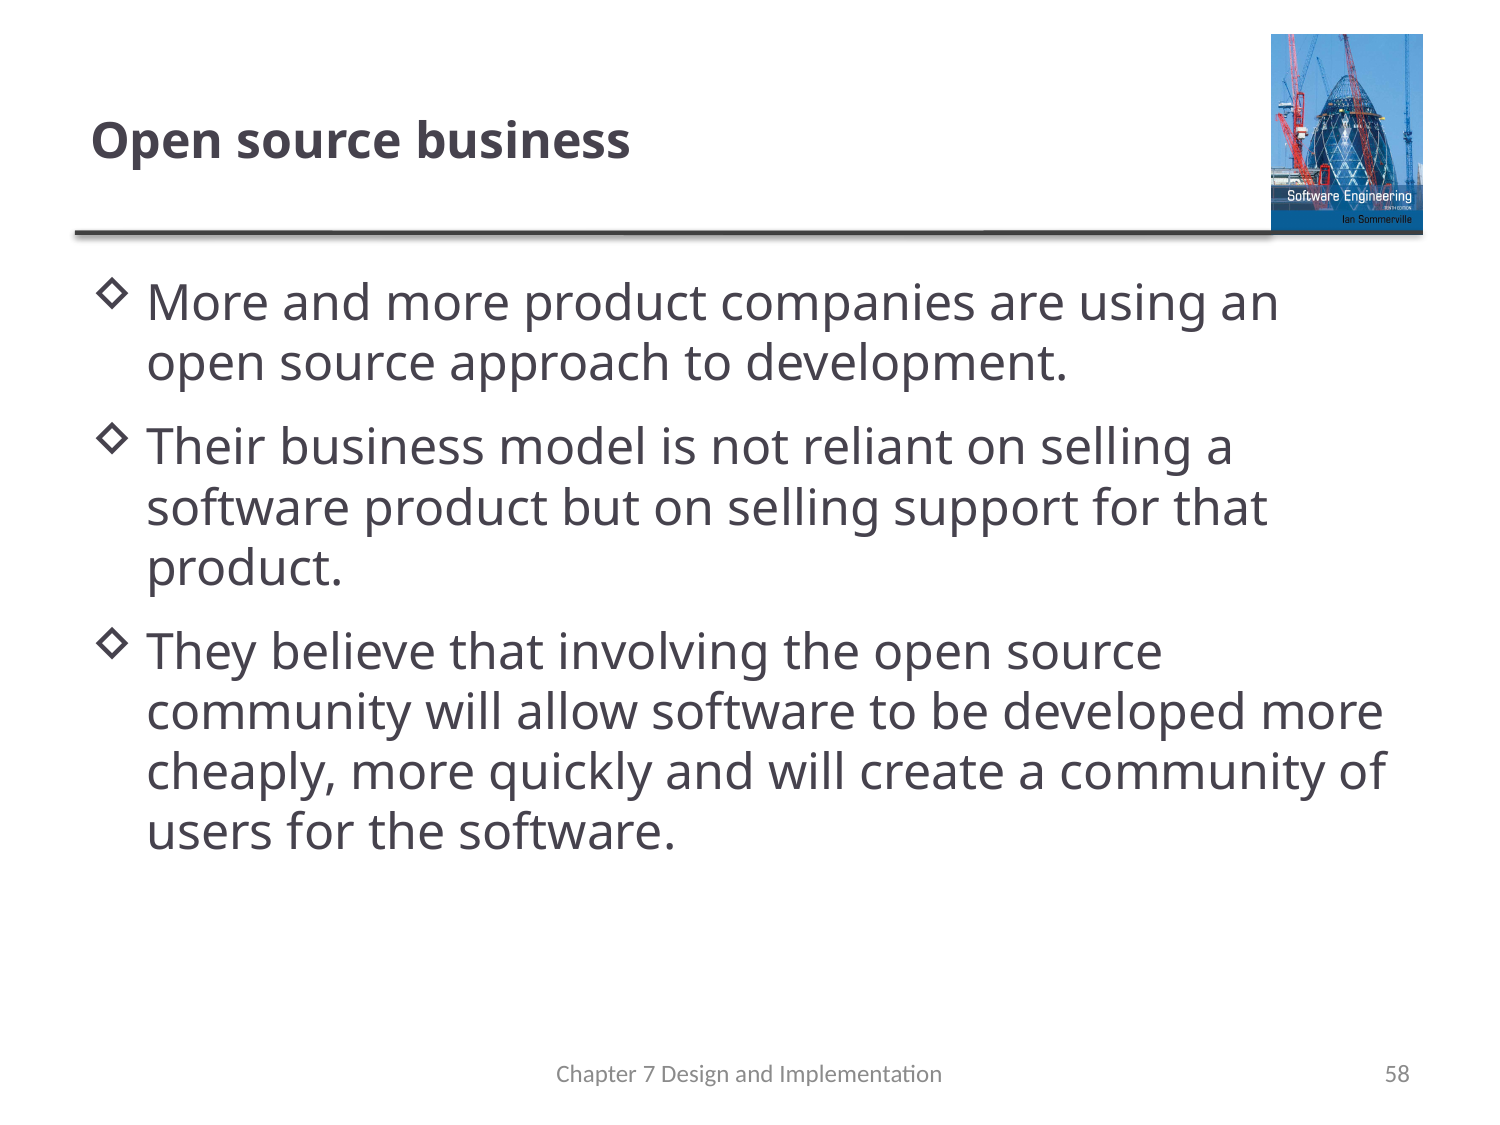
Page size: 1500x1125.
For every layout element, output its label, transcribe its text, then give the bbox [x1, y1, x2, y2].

footer Chapter 7 Design and Implementation [512, 1042, 988, 1103]
list More and more product companies are using an open source approach to development. Their business model is not reliant on selling a software product but on selling support for that product. They believe that involving the open source community will allow software to be developed more cheaply, more quickly and will create a community of users for the software. [75, 262, 1425, 1005]
picture [1271, 34, 1423, 230]
title Open source business [74, 44, 1272, 233]
slide_number 58 [1074, 1042, 1425, 1103]
